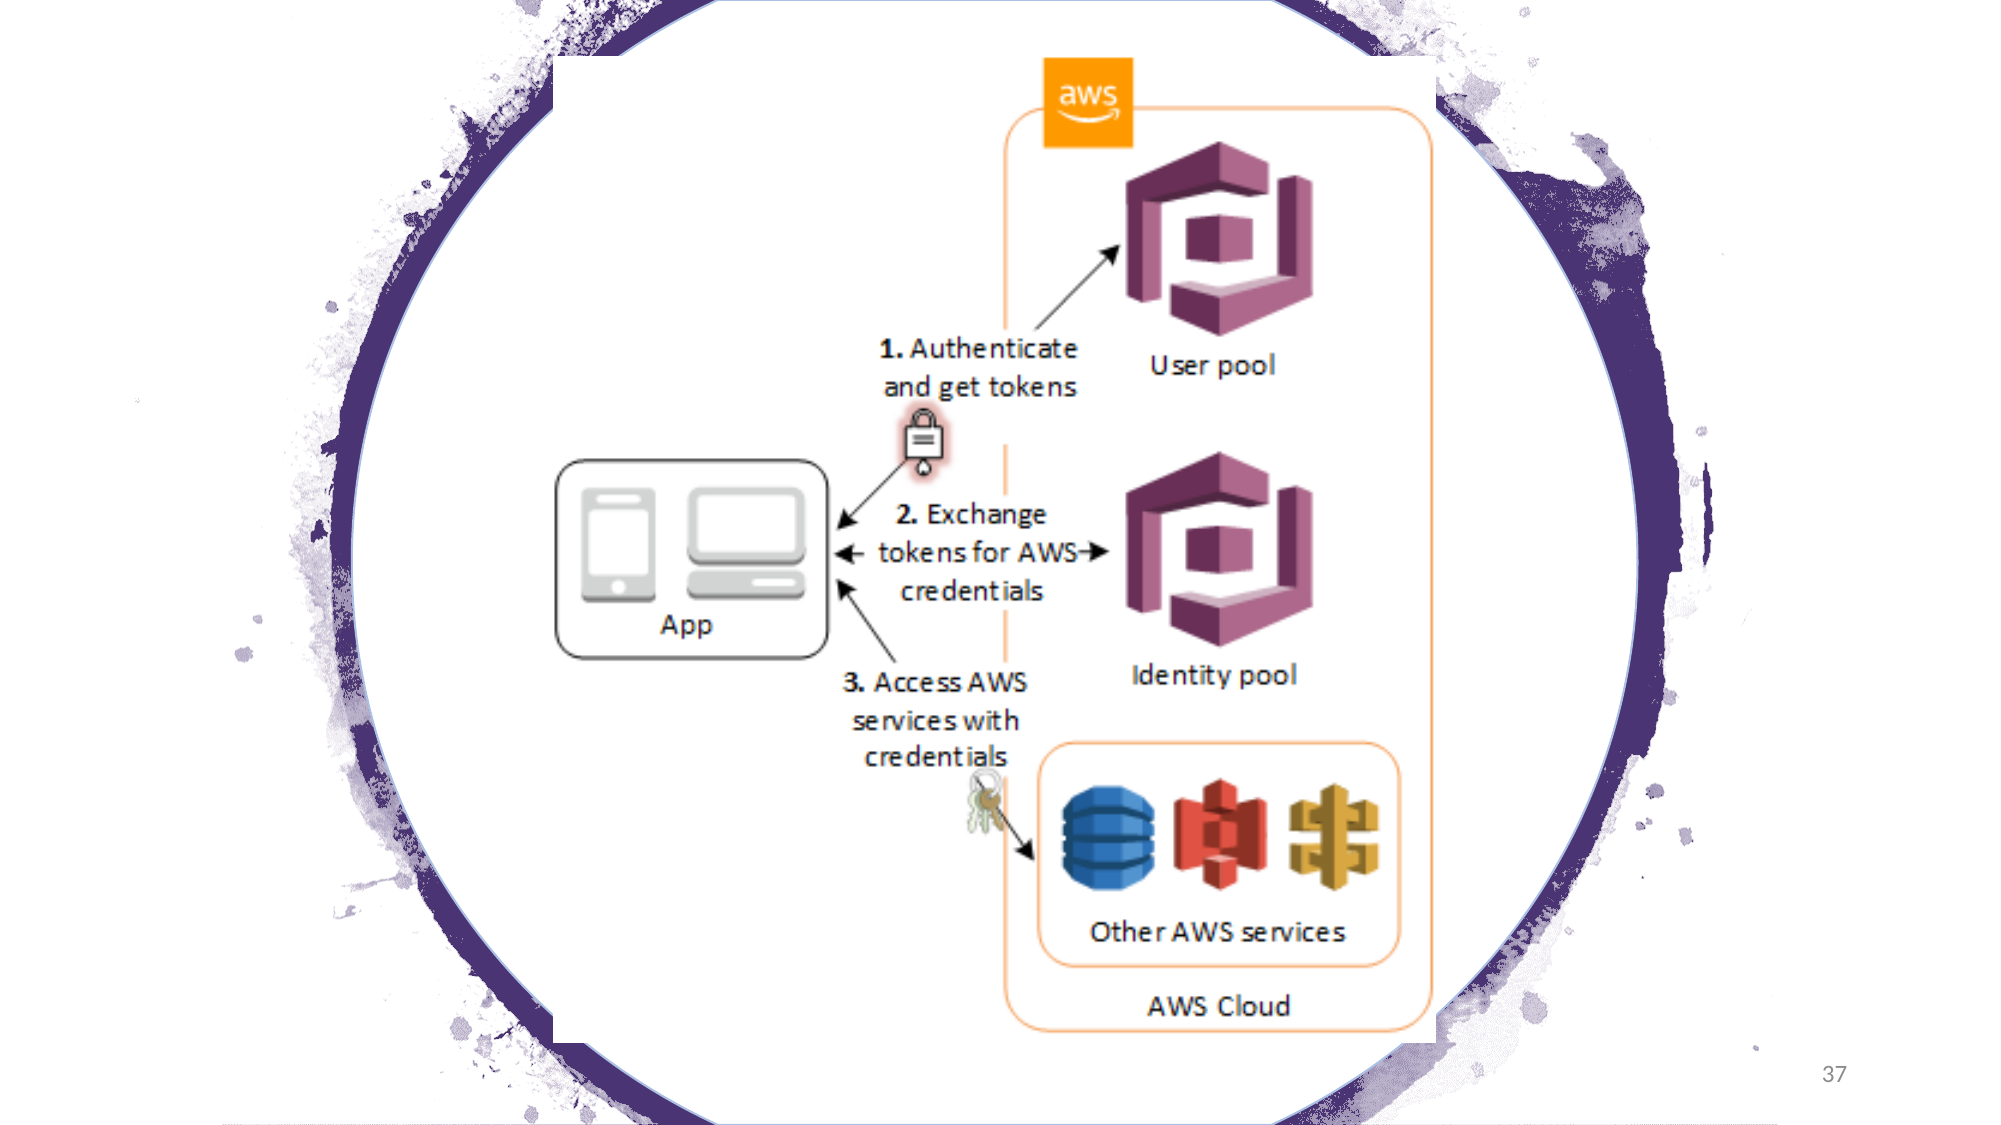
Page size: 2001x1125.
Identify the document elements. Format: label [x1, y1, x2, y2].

picture [0, 0, 2000, 1125]
list [553, 56, 1436, 1043]
